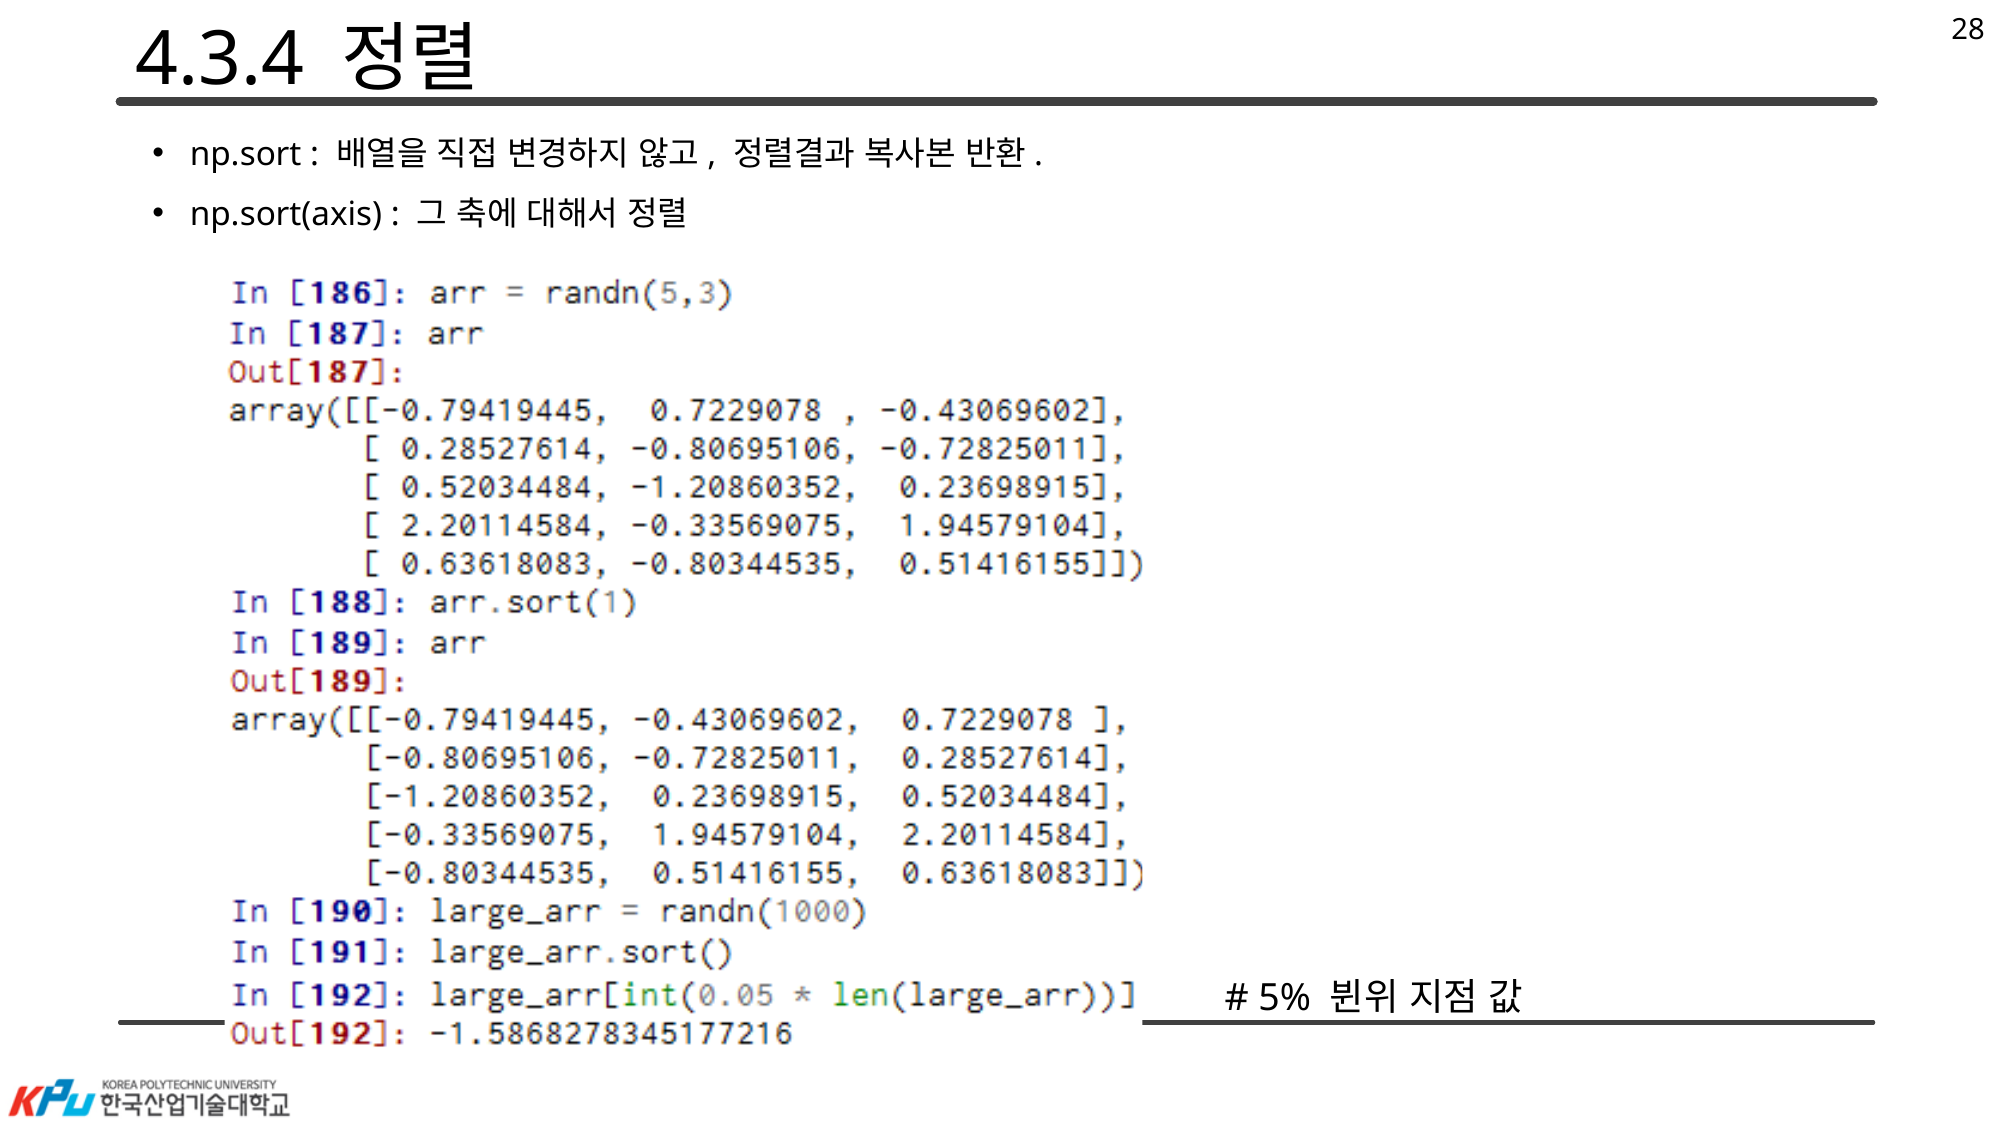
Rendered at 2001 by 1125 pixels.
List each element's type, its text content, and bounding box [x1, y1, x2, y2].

list np.sort : 배열을 직접 변경하지 않고, 정렬결과 복사본 반환. np.sort(axis) : 그 축에 대해서 정렬 [137, 128, 1863, 229]
slide_number 28 [1550, 0, 2000, 60]
picture [1, 1073, 296, 1125]
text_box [224, 268, 1549, 1071]
title 4.3.4 정렬 [120, 18, 1846, 102]
